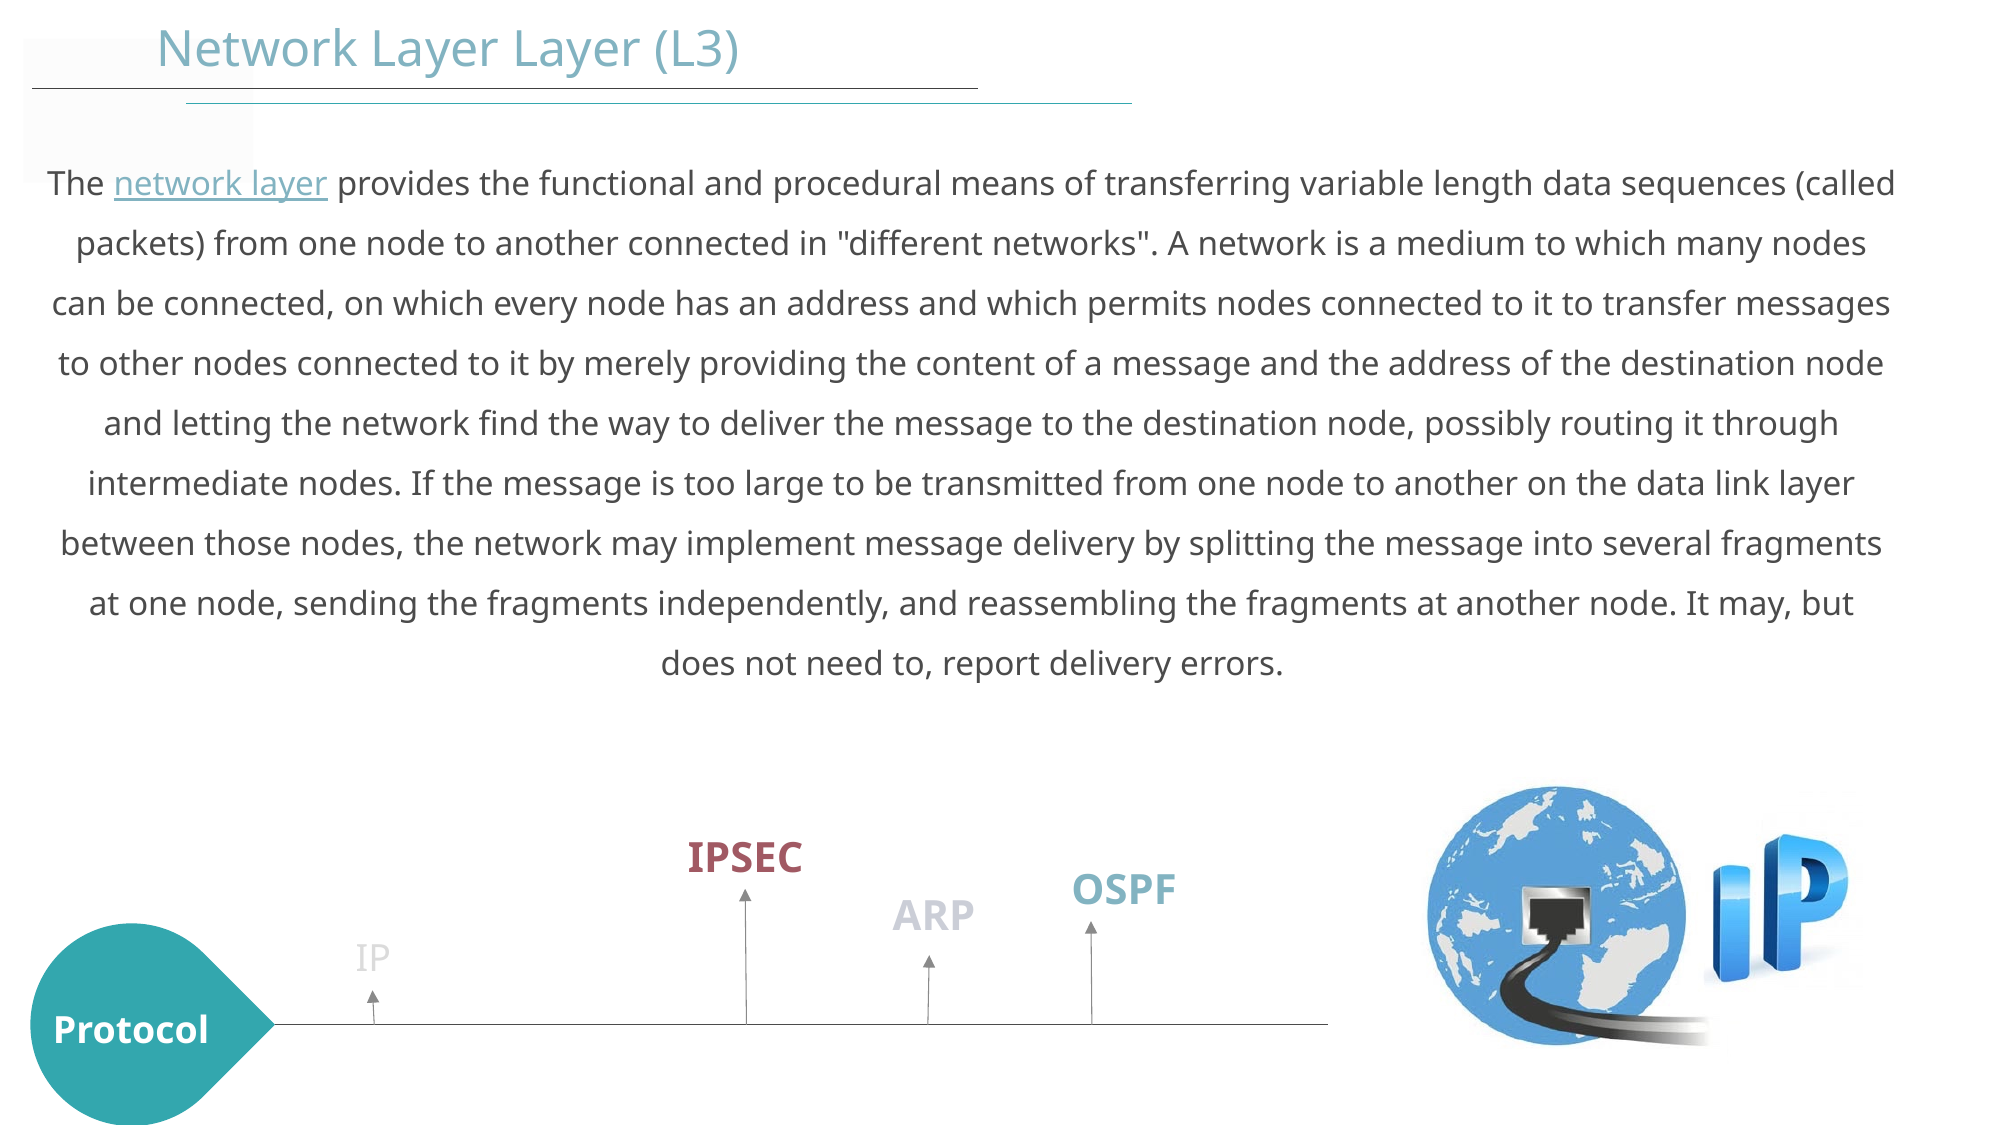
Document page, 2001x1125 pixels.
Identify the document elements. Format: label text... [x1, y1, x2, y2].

text_box Network Layer Layer (L3) [130, 5, 766, 88]
text_box The network layer provides the functional and procedural means of transferring variable length data sequences (called packets) from one node to another connected in "different networks". A network is a medium to which many nodes can be connected, on which every node has an address and which permits nodes connected to it to transfer messages to other nodes connected to it by merely providing the content of a message and the address of the destination node and letting the network find the way to deliver the message to the destination node, possibly routing it through intermediate nodes. If the message is too large to be transmitted from one node to another on the data link layer between those nodes, the network may implement message delivery by splitting the message into several fragments at one node, sending the fragments independently, and reassembling the fragments at another node. It may, but does not need to, report delivery errors. [32, 135, 1914, 689]
text_box ARP [856, 881, 1001, 947]
text_box OSPF [1038, 855, 1210, 921]
text_box IPSEC [661, 823, 830, 889]
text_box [30, 923, 271, 1125]
picture [1411, 762, 1886, 1066]
text_box IP [326, 926, 421, 987]
